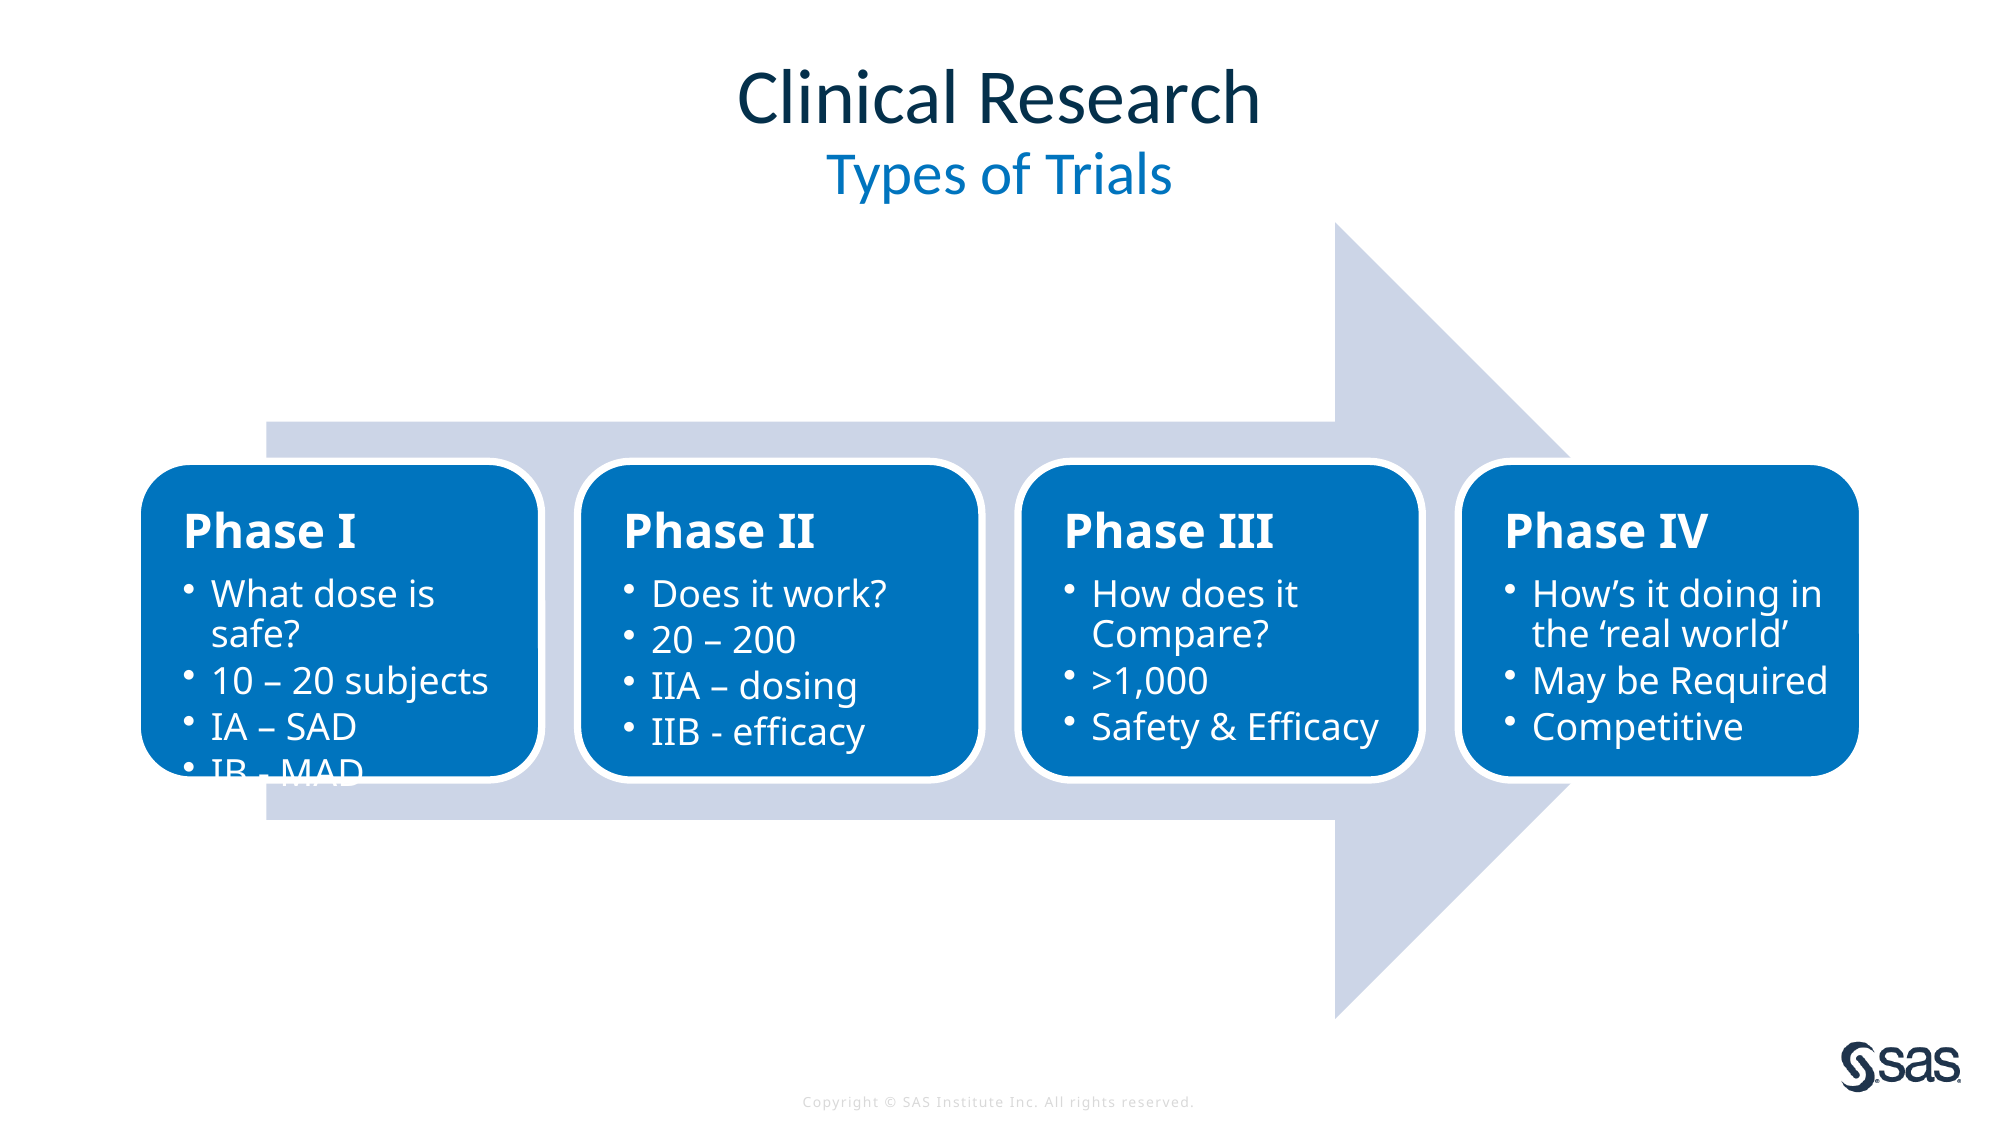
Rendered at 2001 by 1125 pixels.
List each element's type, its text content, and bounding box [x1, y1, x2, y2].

picture [1839, 1038, 1963, 1095]
list Types of Trials [137, 140, 1864, 200]
title Clinical Research [137, 41, 1863, 140]
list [136, 222, 1864, 1020]
